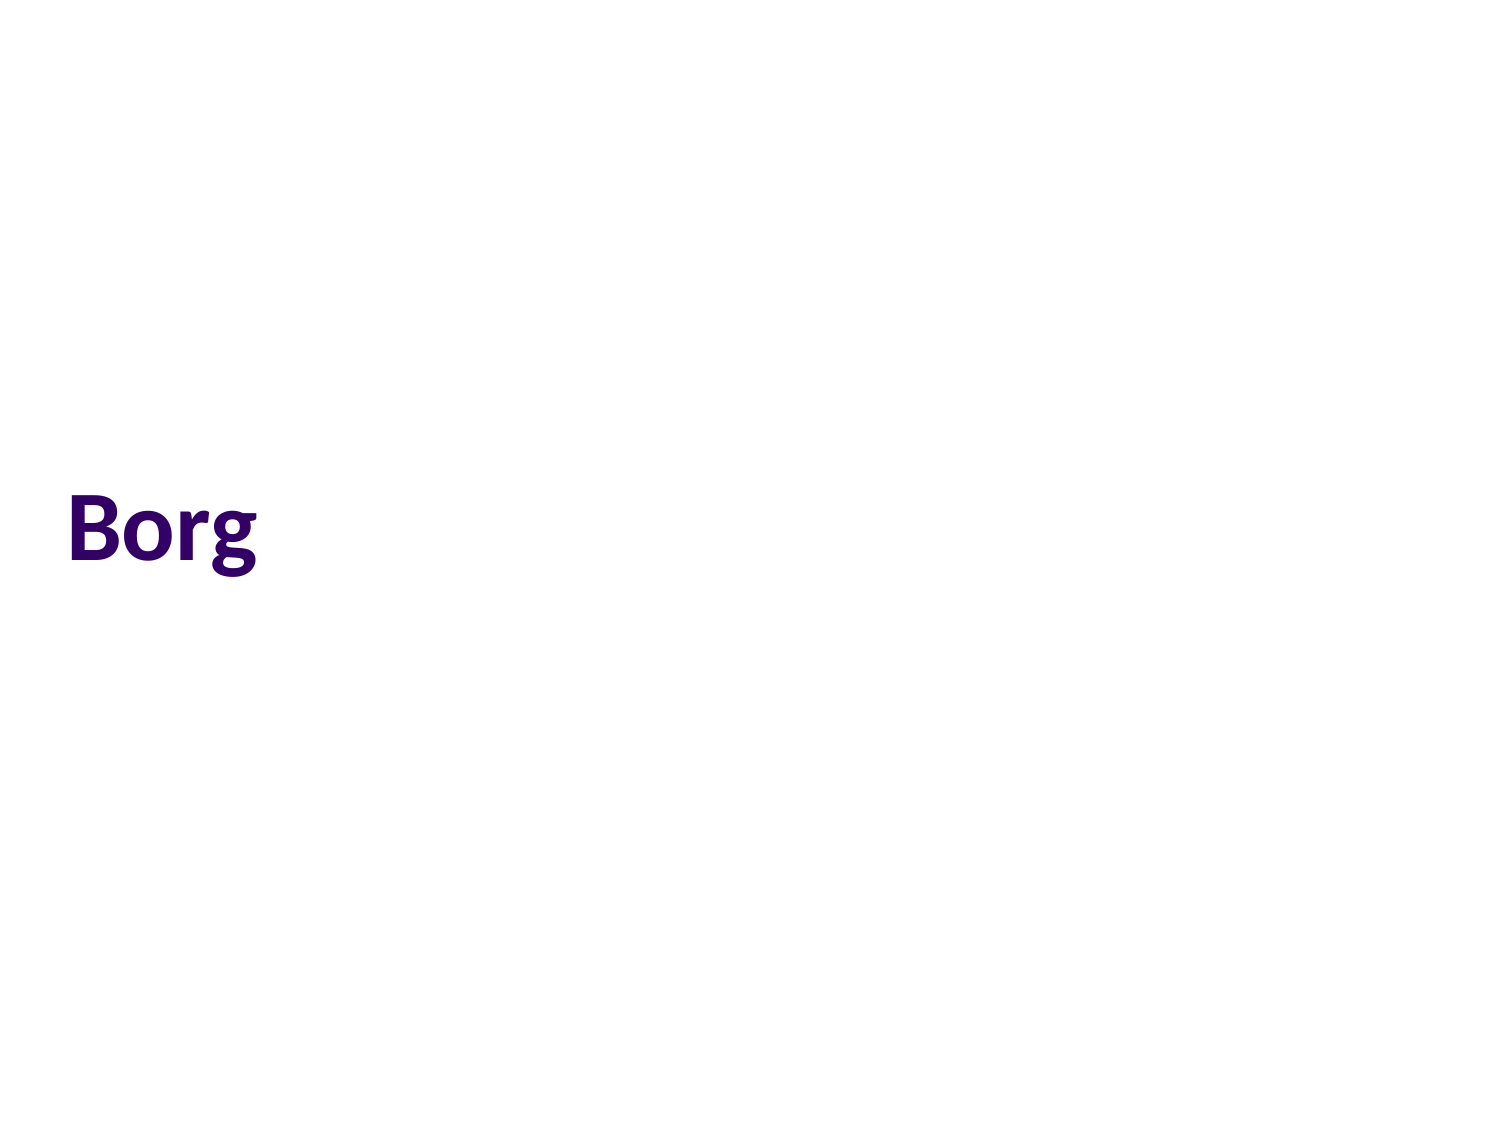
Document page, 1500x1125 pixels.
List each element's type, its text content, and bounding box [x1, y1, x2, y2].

title Borg [51, 58, 1449, 595]
